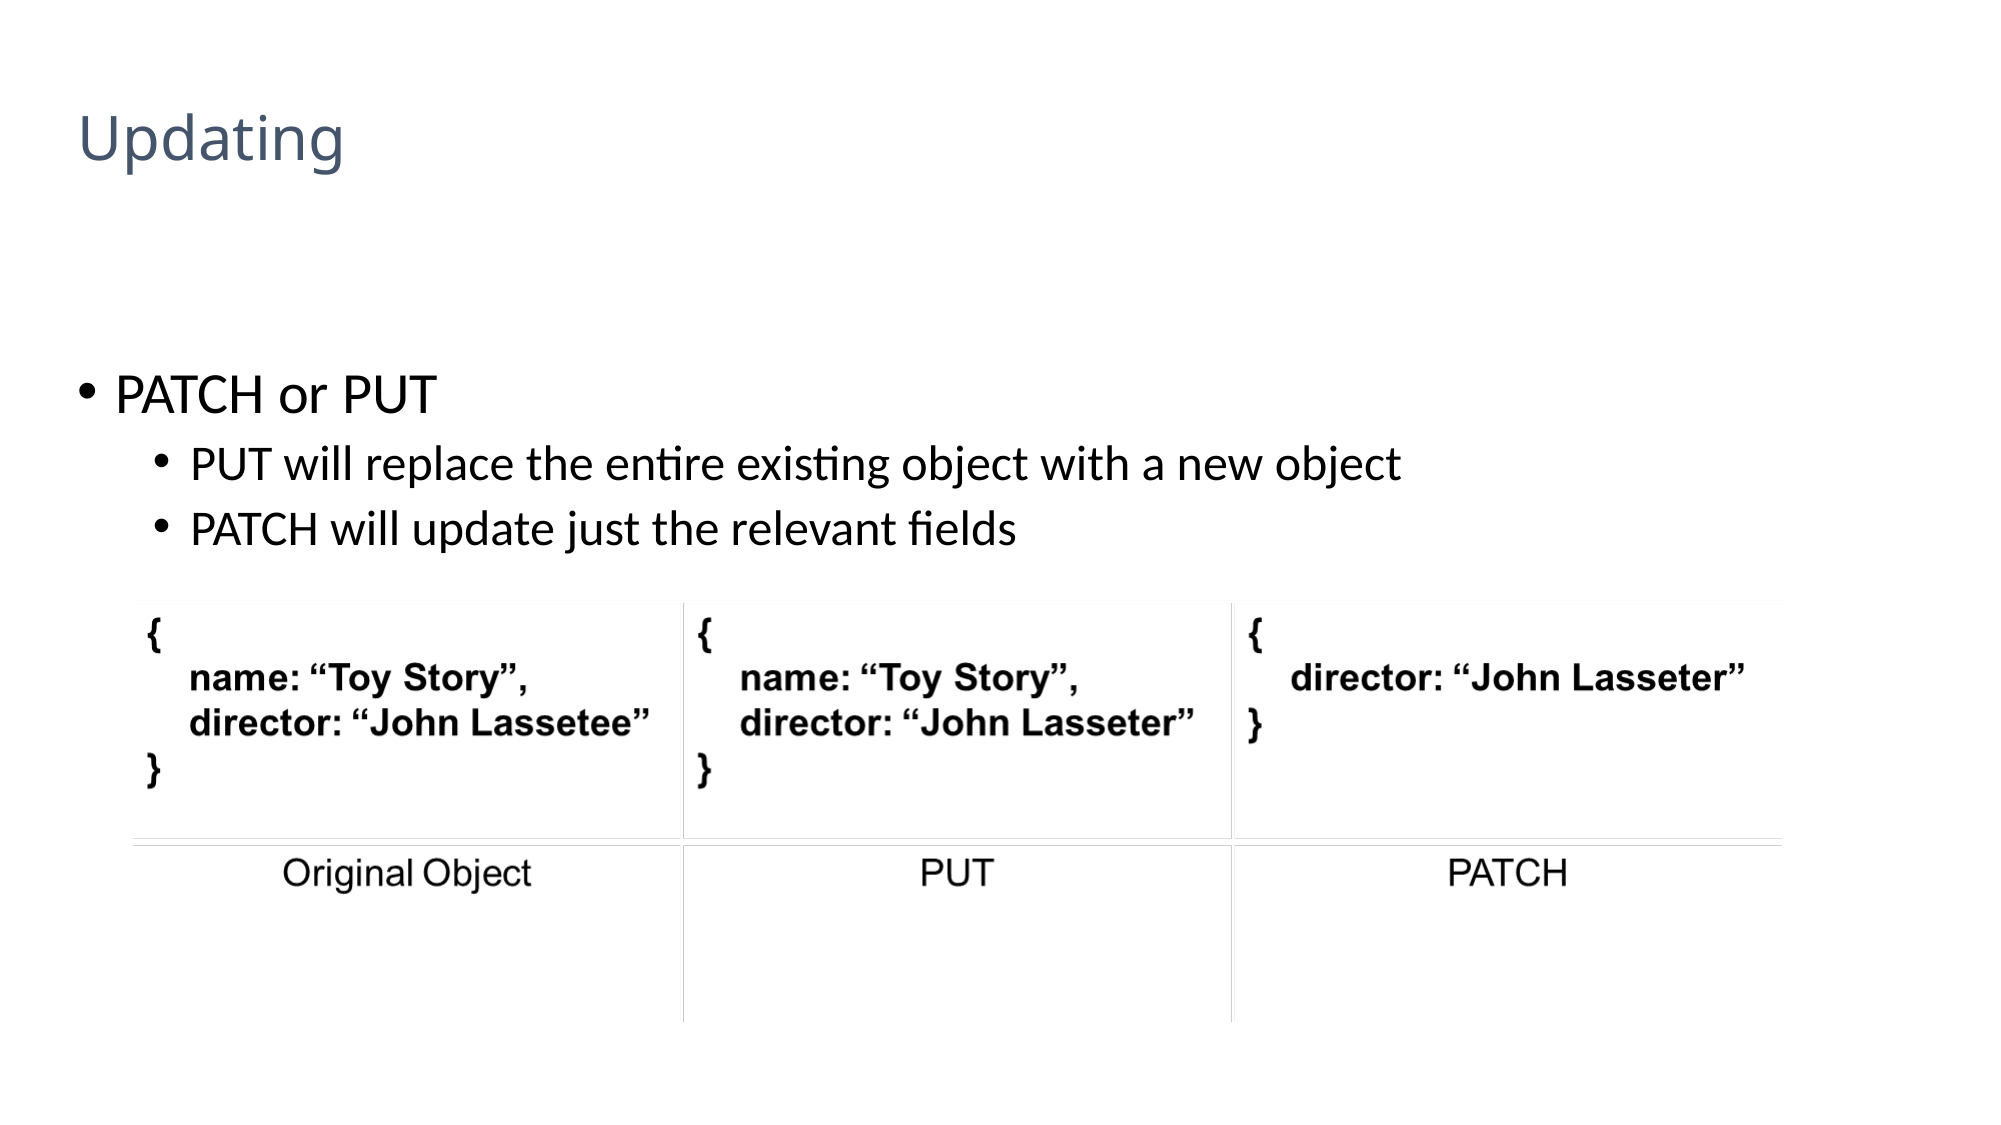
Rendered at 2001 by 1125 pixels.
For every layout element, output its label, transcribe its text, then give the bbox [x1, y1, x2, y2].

title Updating [62, 99, 1788, 182]
picture [130, 596, 1788, 1026]
list PATCH or PUT PUT will replace the entire existing object with a new object PATCH will update just the relevant fields [62, 352, 1938, 961]
